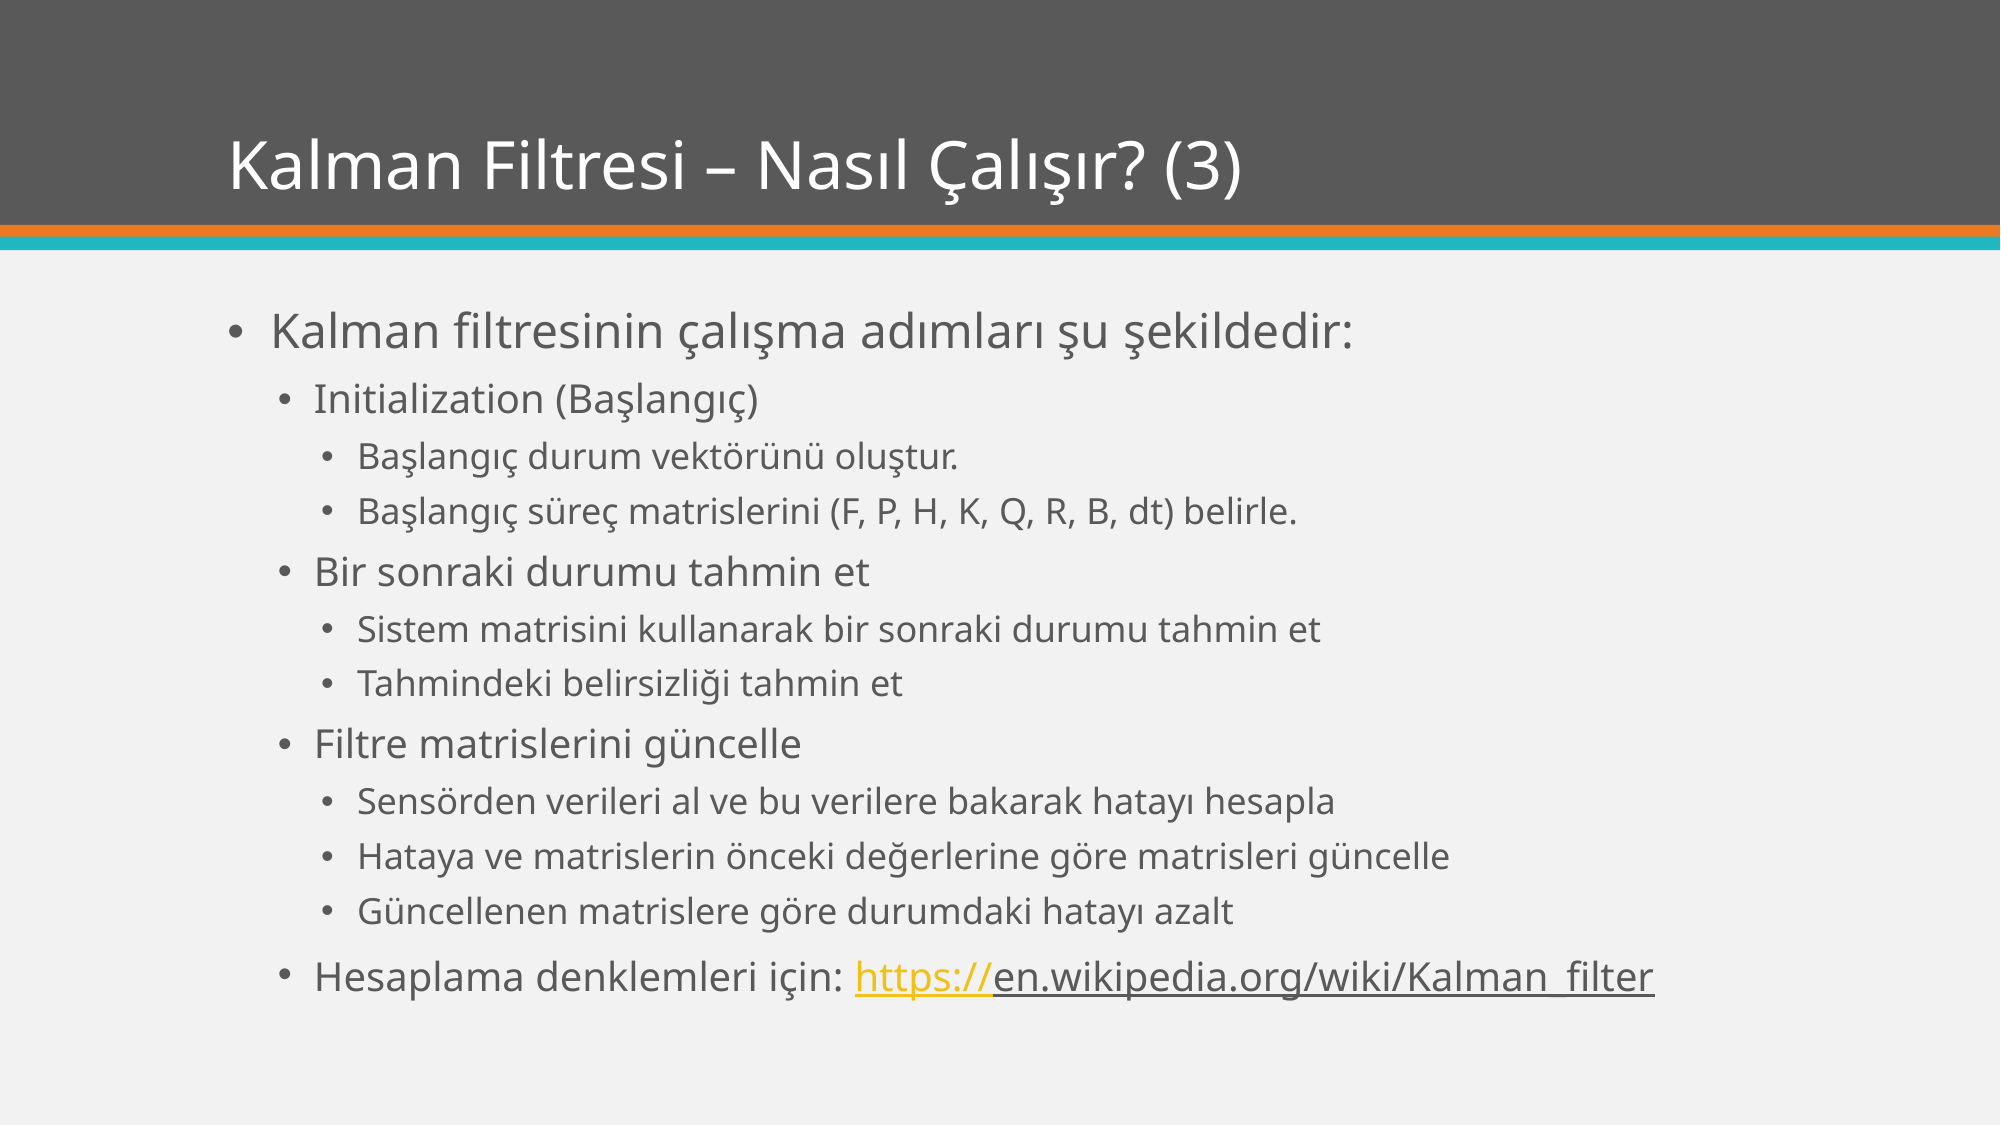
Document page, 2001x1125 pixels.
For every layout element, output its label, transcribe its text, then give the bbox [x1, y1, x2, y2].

title Kalman Filtresi – Nasıl Çalışır? (3) [212, 41, 1788, 212]
list Kalman filtresinin çalışma adımları şu şekildedir: Initialization (Başlangıç) Başlangıç durum vektörünü oluştur. Başlangıç süreç matrislerini (F, P, H, K, Q, R, B, dt) belirle. Bir sonraki durumu tahmin et Sistem matrisini kullanarak bir sonraki durumu tahmin et Tahmindeki belirsizliği tahmin et Filtre matrislerini güncelle Sensörden verileri al ve bu verilere bakarak hatayı hesapla Hataya ve matrislerin önceki değerlerine göre matrisleri güncelle Güncellenen matrislere göre durumdaki hatayı azalt Hesaplama denklemleri için: https://en.wikipedia.org/wiki/Kalman_filter [212, 299, 1788, 1013]
